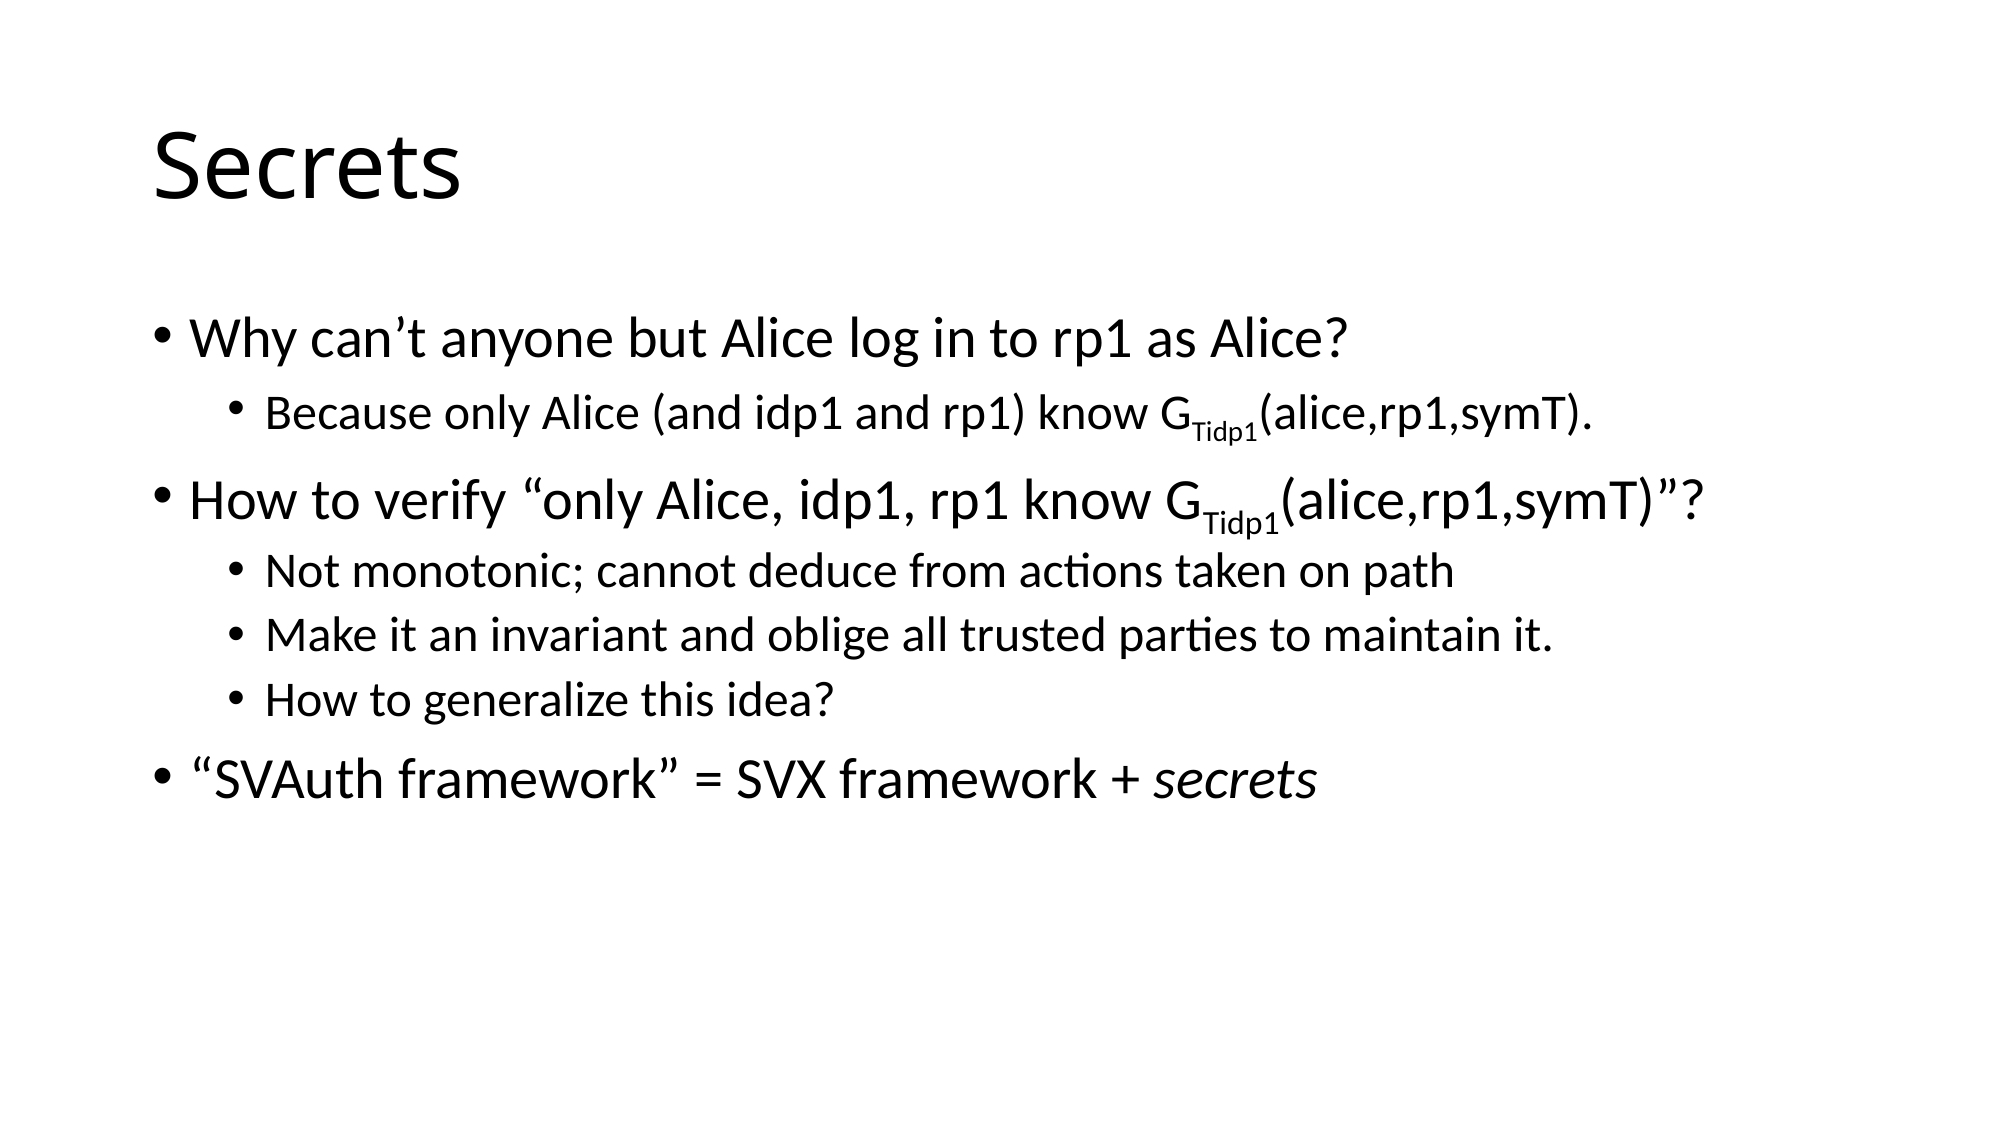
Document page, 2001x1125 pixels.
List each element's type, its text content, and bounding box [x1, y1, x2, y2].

title Secrets [137, 59, 1863, 278]
list Why can’t anyone but Alice log in to rp1 as Alice? Because only Alice (and idp1 and rp1) know GTidp1(alice,rp1,symT). How to verify “only Alice, idp1, rp1 know GTidp1(alice,rp1,symT)”? Not monotonic; cannot deduce from actions taken on path Make it an invariant and oblige all trusted parties to maintain it. How to generalize this idea? “SVAuth framework” = SVX framework + secrets [137, 299, 1863, 1014]
